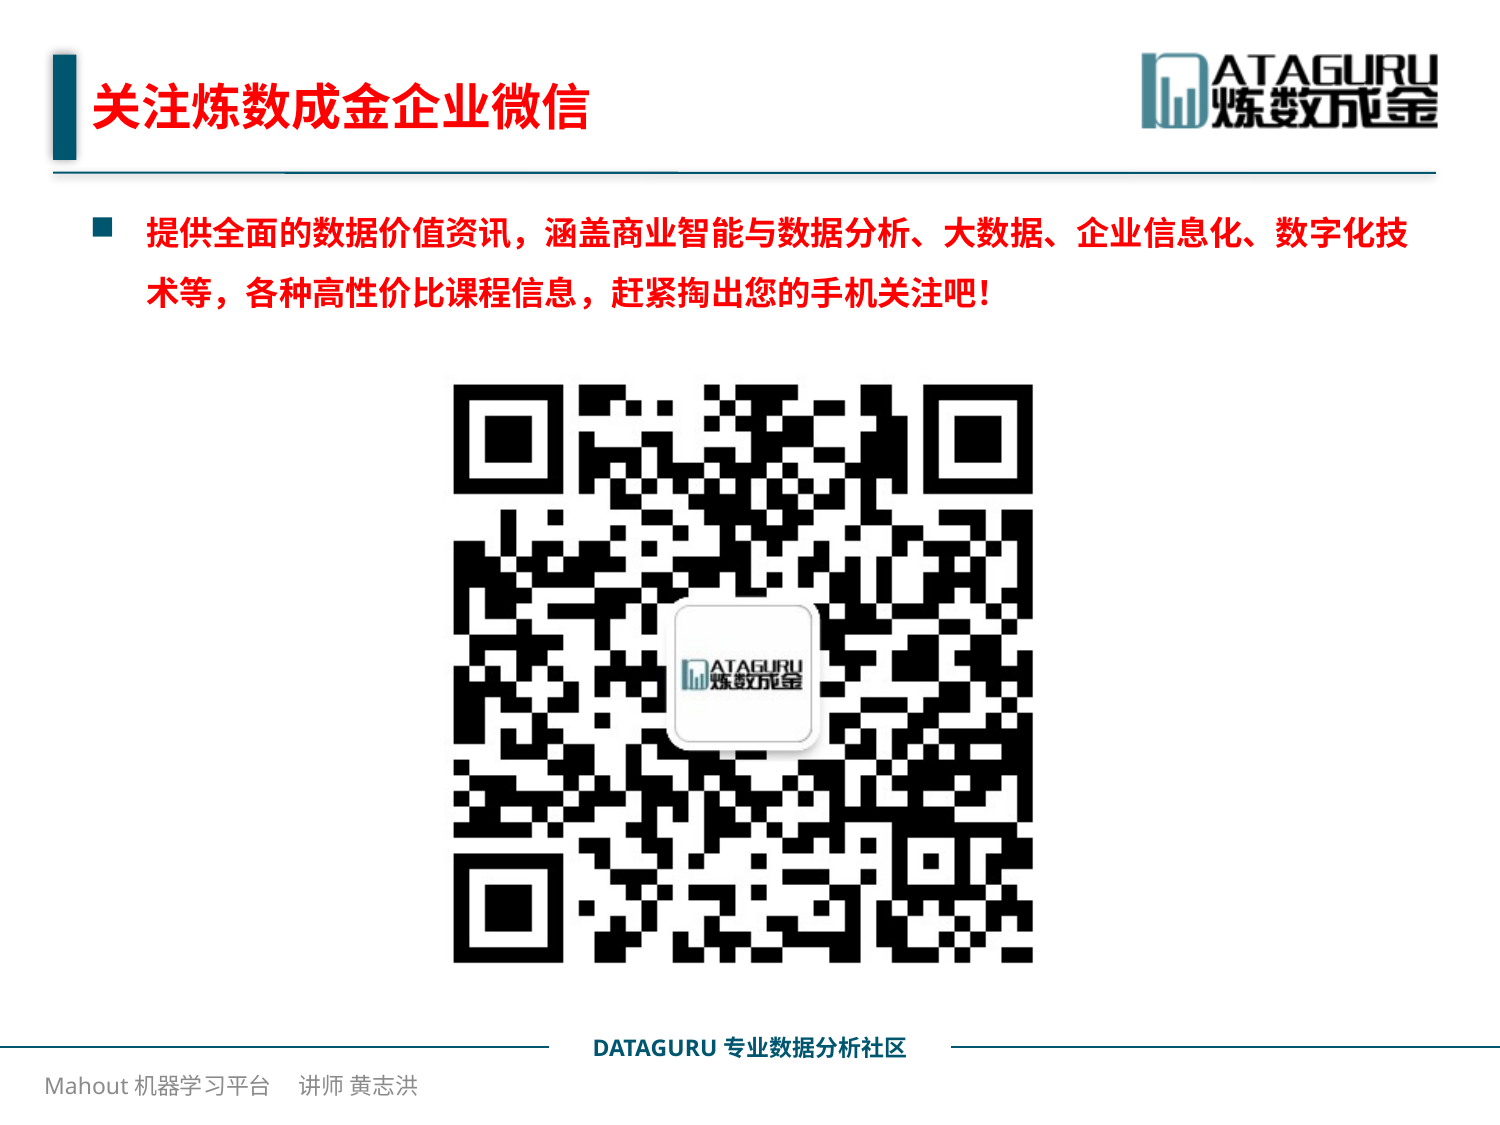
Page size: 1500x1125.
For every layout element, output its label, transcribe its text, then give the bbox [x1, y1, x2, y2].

list 提供全面的数据价值资讯，涵盖商业智能与数据分析、大数据、企业信息化、数字化技术等，各种高性价比课程信息，赶紧掏出您的手机关注吧！ [74, 184, 1426, 339]
picture [406, 337, 1080, 1011]
picture [1128, 42, 1452, 146]
title 关注炼数成金企业微信 [76, 42, 1095, 169]
